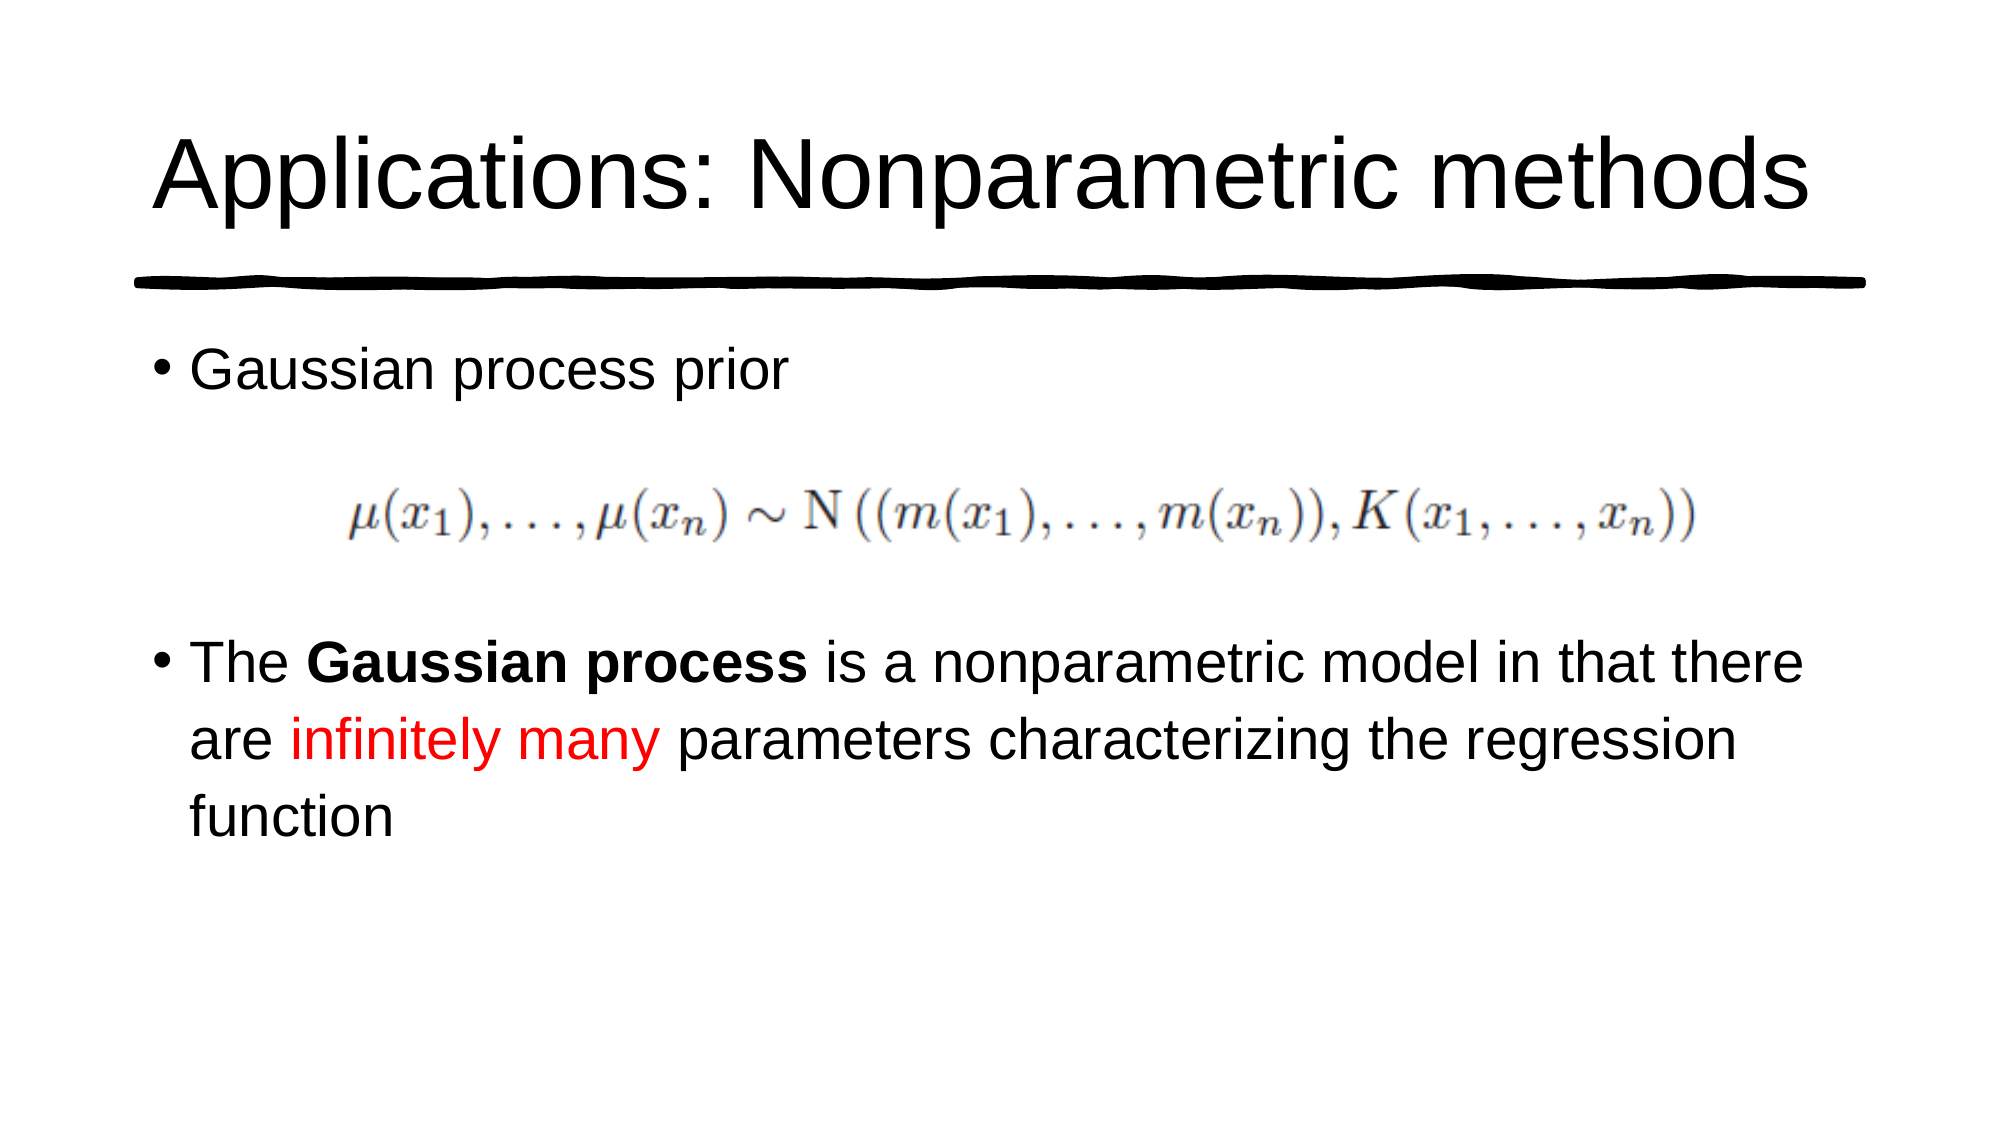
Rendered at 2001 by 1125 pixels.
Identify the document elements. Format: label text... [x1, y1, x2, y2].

picture [297, 466, 1703, 563]
list Gaussian process prior The Gaussian process is a nonparametric model in that there are infinitely many parameters characterizing the regression function [137, 316, 1863, 1014]
title Applications: Nonparametric methods [137, 59, 1863, 278]
